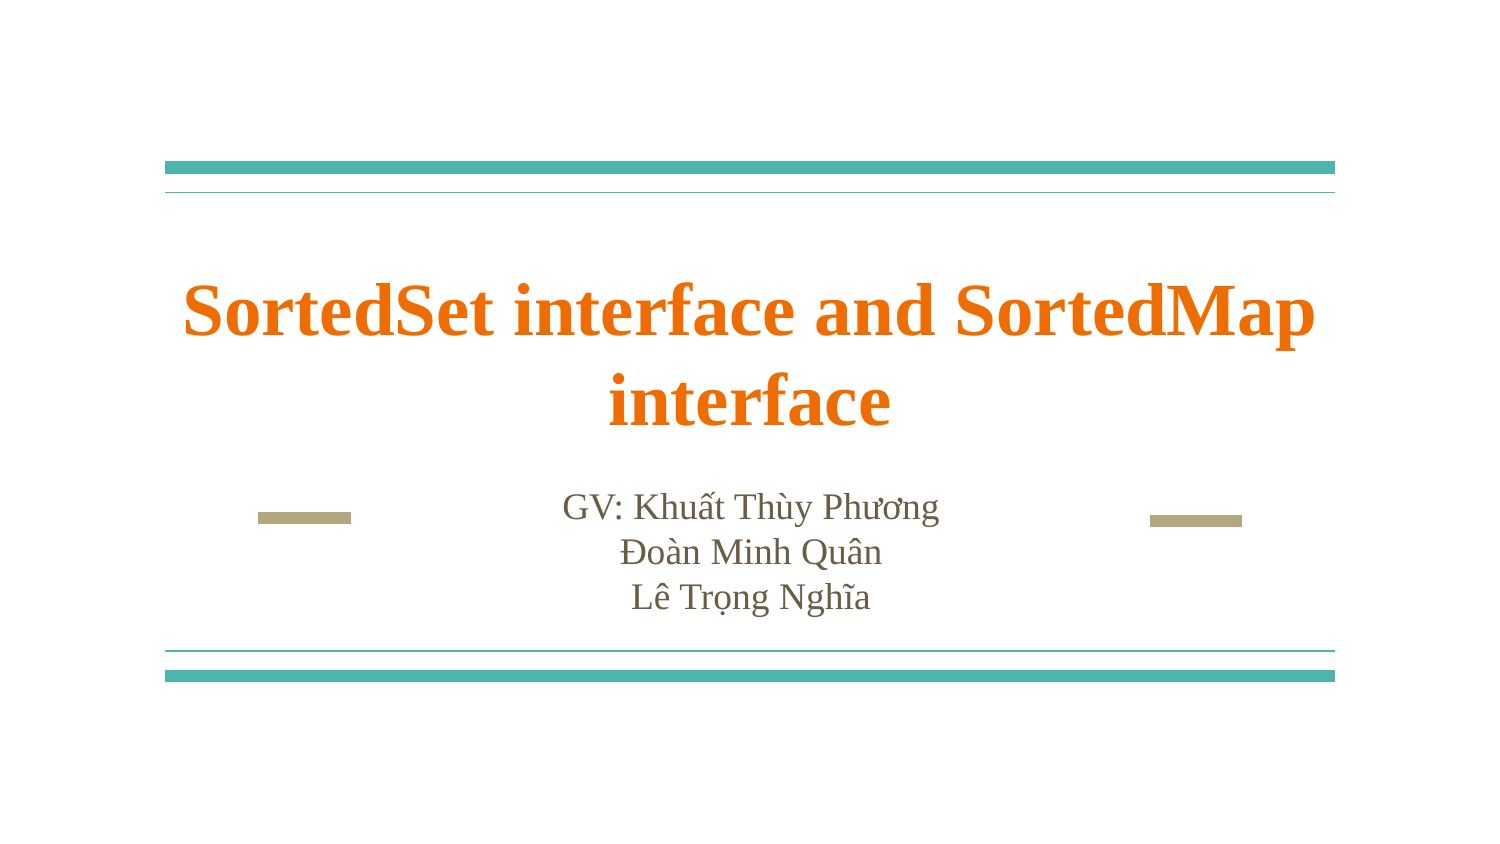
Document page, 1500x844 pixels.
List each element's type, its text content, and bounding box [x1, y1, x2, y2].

subtitle GV: Khuất Thùy Phương Đoàn Minh Quân Lê Trọng Nghĩa [350, 467, 1152, 598]
title SortedSet interface and SortedMap interface [164, 228, 1336, 455]
